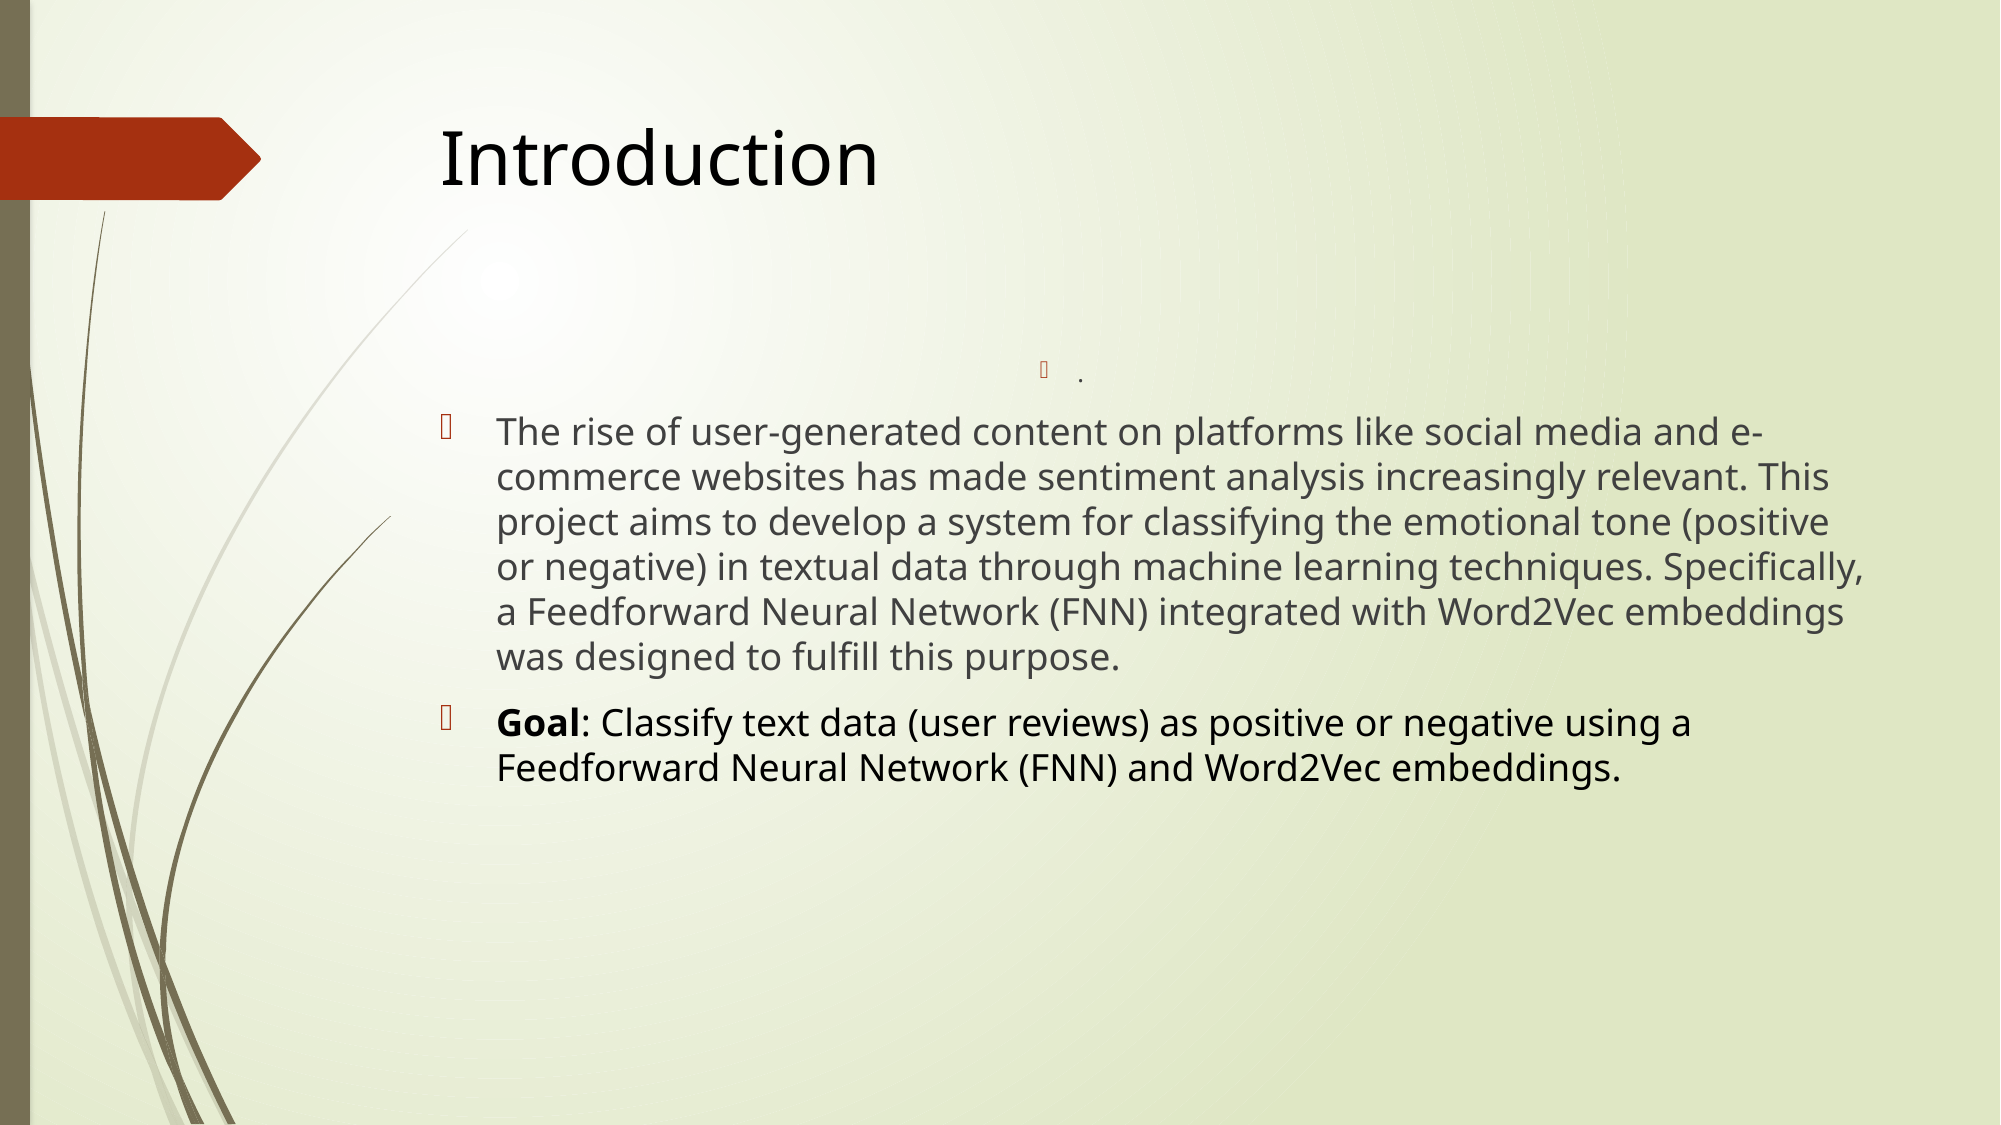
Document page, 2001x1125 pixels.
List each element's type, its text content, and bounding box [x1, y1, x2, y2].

title Introduction [425, 102, 1888, 313]
list . The rise of user-generated content on platforms like social media and e-commerce websites has made sentiment analysis increasingly relevant. This project aims to develop a system for classifying the emotional tone (positive or negative) in textual data through machine learning techniques. Specifically, a Feedforward Neural Network (FNN) integrated with Word2Vec embeddings was designed to fulfill this purpose. Goal: Classify text data (user reviews) as positive or negative using a Feedforward Neural Network (FNN) and Word2Vec embeddings. [424, 350, 1888, 970]
